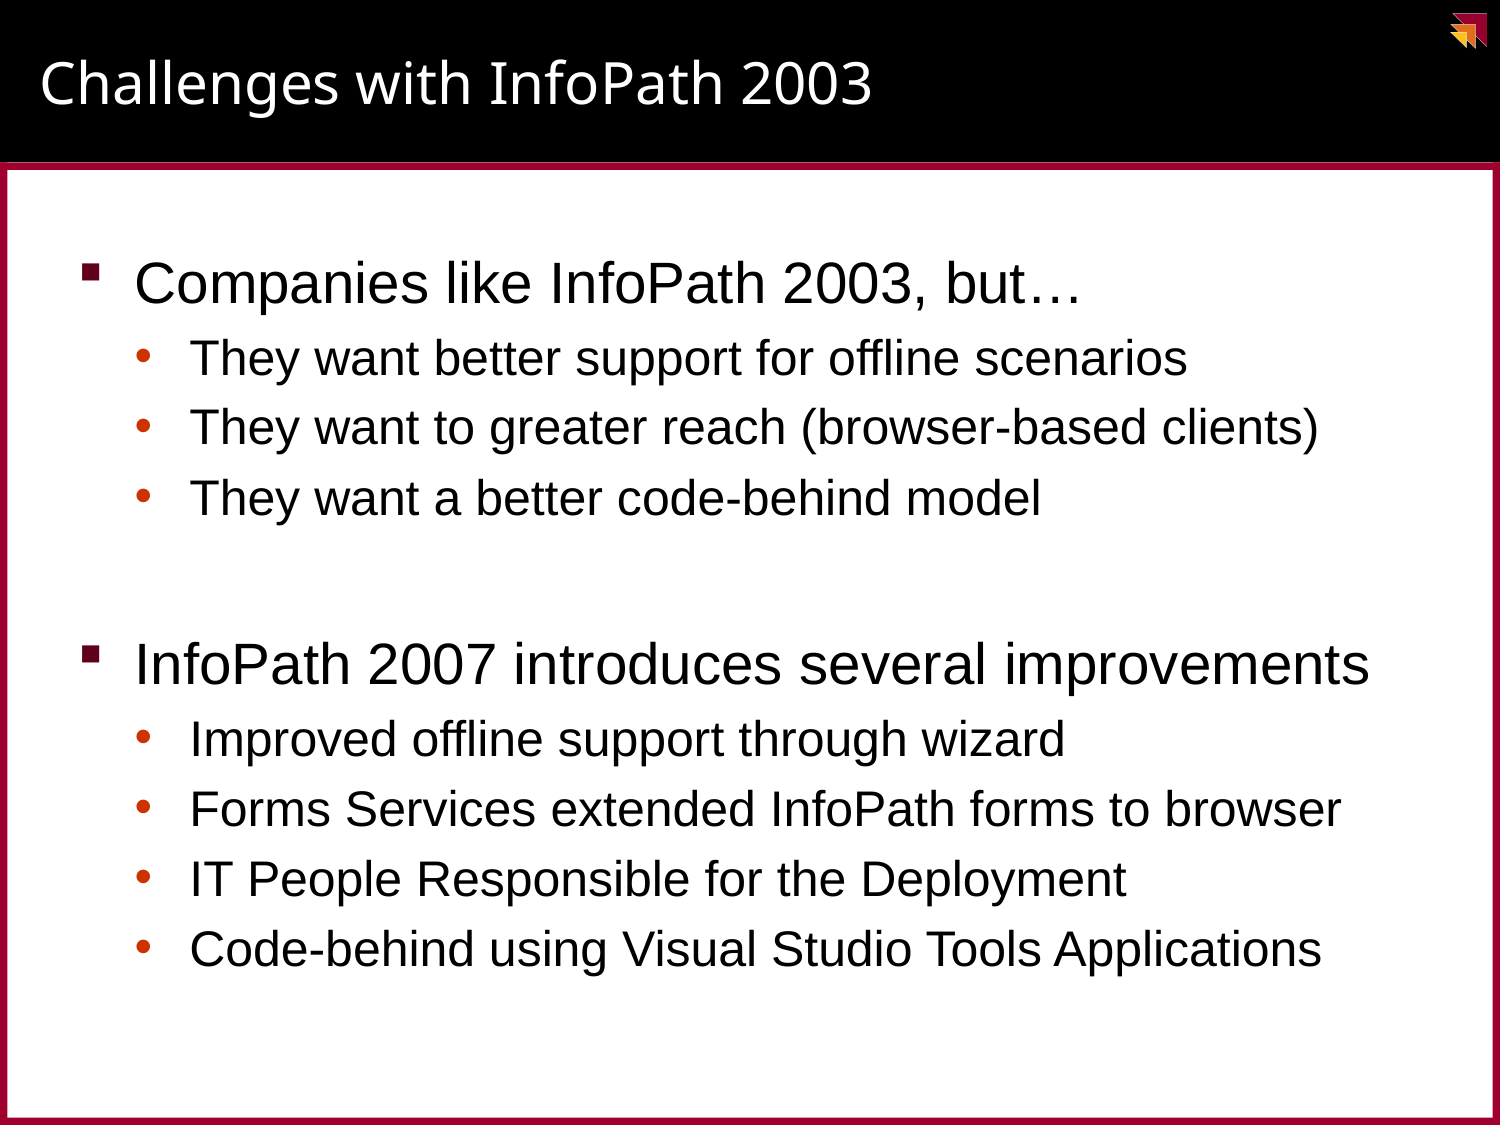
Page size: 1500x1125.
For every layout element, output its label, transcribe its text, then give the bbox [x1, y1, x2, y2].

list Companies like InfoPath 2003, but… They want better support for offline scenarios They want to greater reach (browser-based clients) They want a better code-behind model InfoPath 2007 introduces several improvements Improved offline support through wizard Forms Services extended InfoPath forms to browser IT People Responsible for the Deployment Code-behind using Visual Studio Tools Applications [62, 237, 1438, 1088]
picture [1450, 13, 1487, 50]
title Challenges with InfoPath 2003 [24, 12, 1438, 150]
